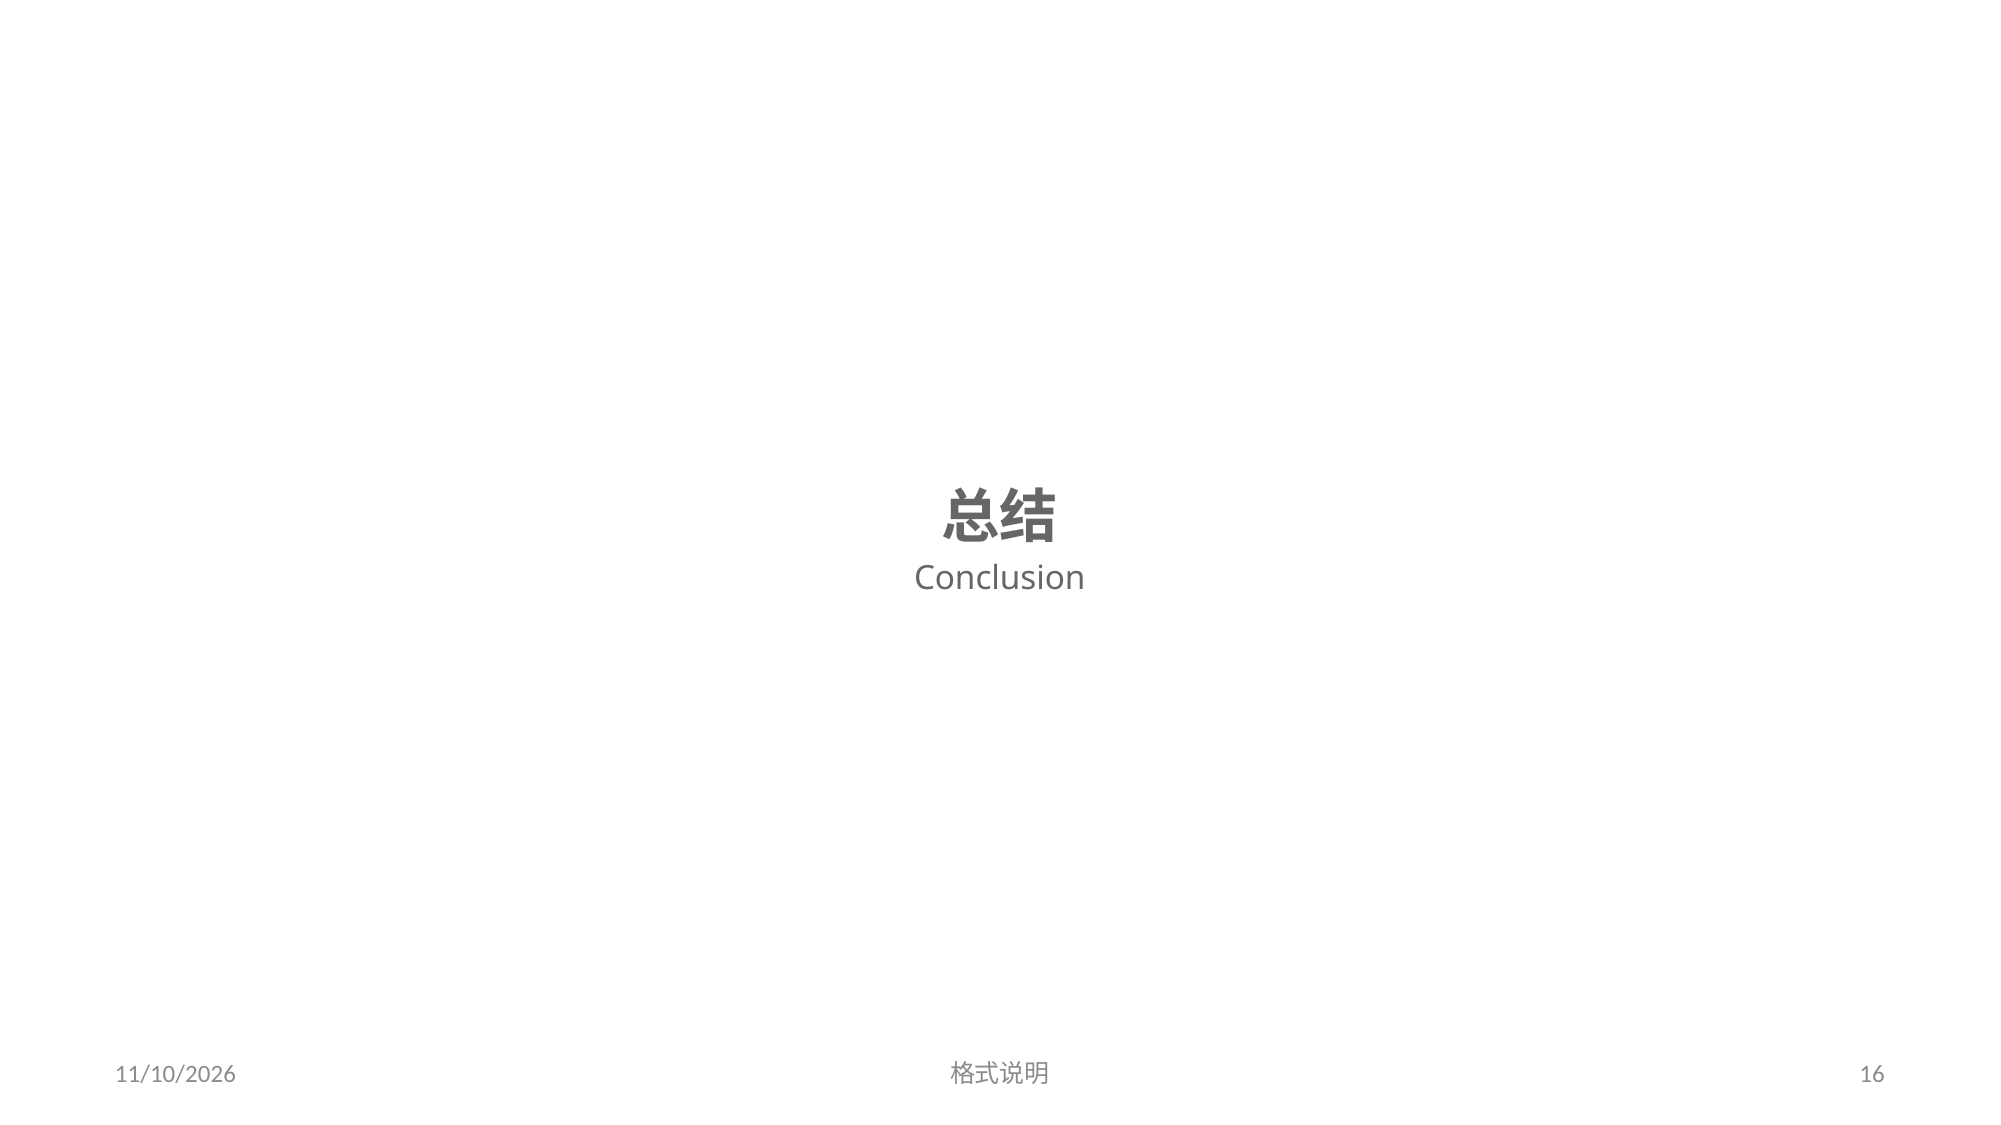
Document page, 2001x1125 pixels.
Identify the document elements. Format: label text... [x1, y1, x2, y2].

slide_number 16 [1433, 1042, 1900, 1103]
footer 格式说明 [683, 1042, 1317, 1103]
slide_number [99, 1042, 567, 1103]
list 总结 Conclusion [698, 472, 1302, 612]
